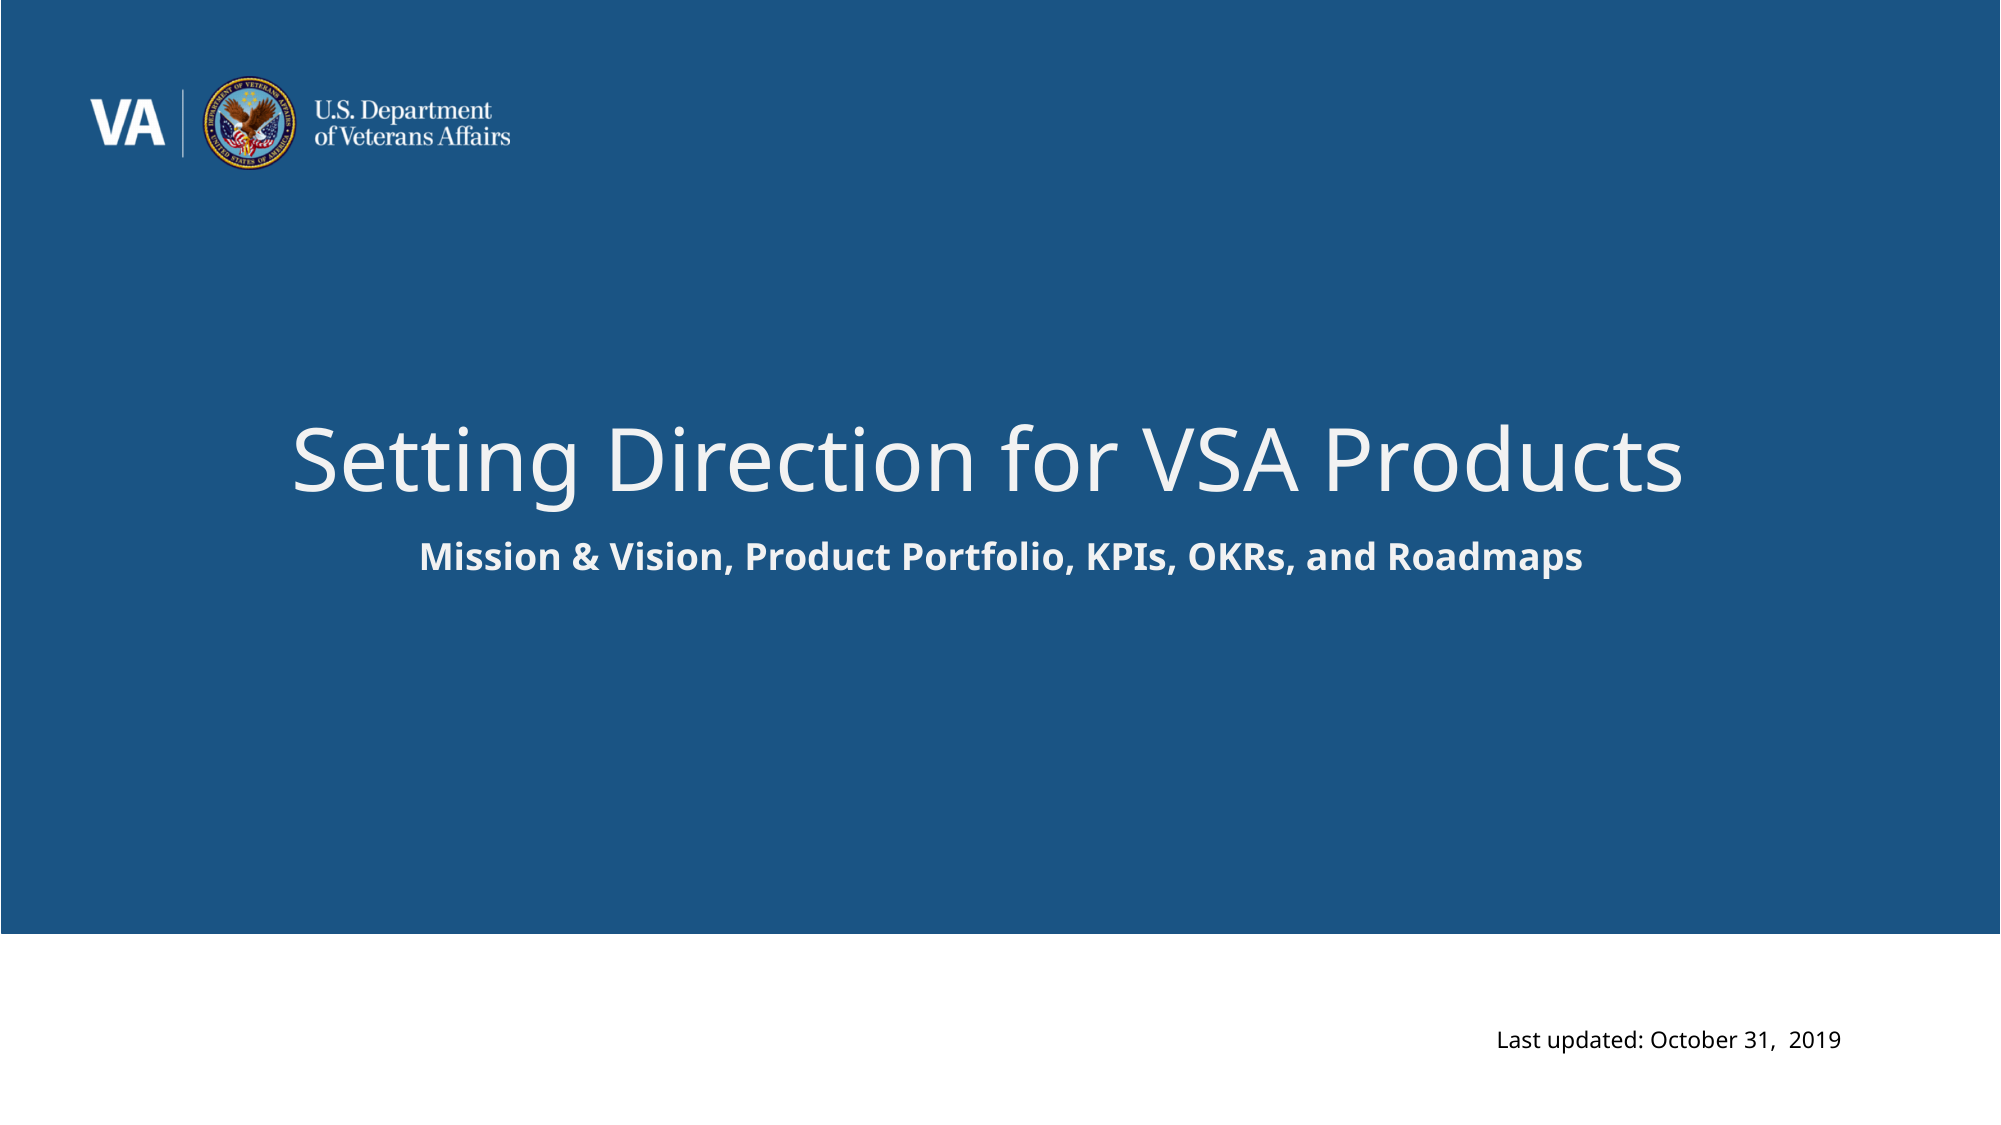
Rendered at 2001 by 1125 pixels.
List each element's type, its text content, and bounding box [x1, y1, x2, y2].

text_box Last updated: October 31, 2019 [1460, 996, 1858, 1080]
text_box [1, 0, 2000, 933]
picture [89, 76, 511, 171]
subtitle Mission & Vision, Product Portfolio, KPIs, OKRs, and Roadmaps [251, 516, 1752, 641]
title Setting Direction for VSA Products [249, 251, 1750, 517]
